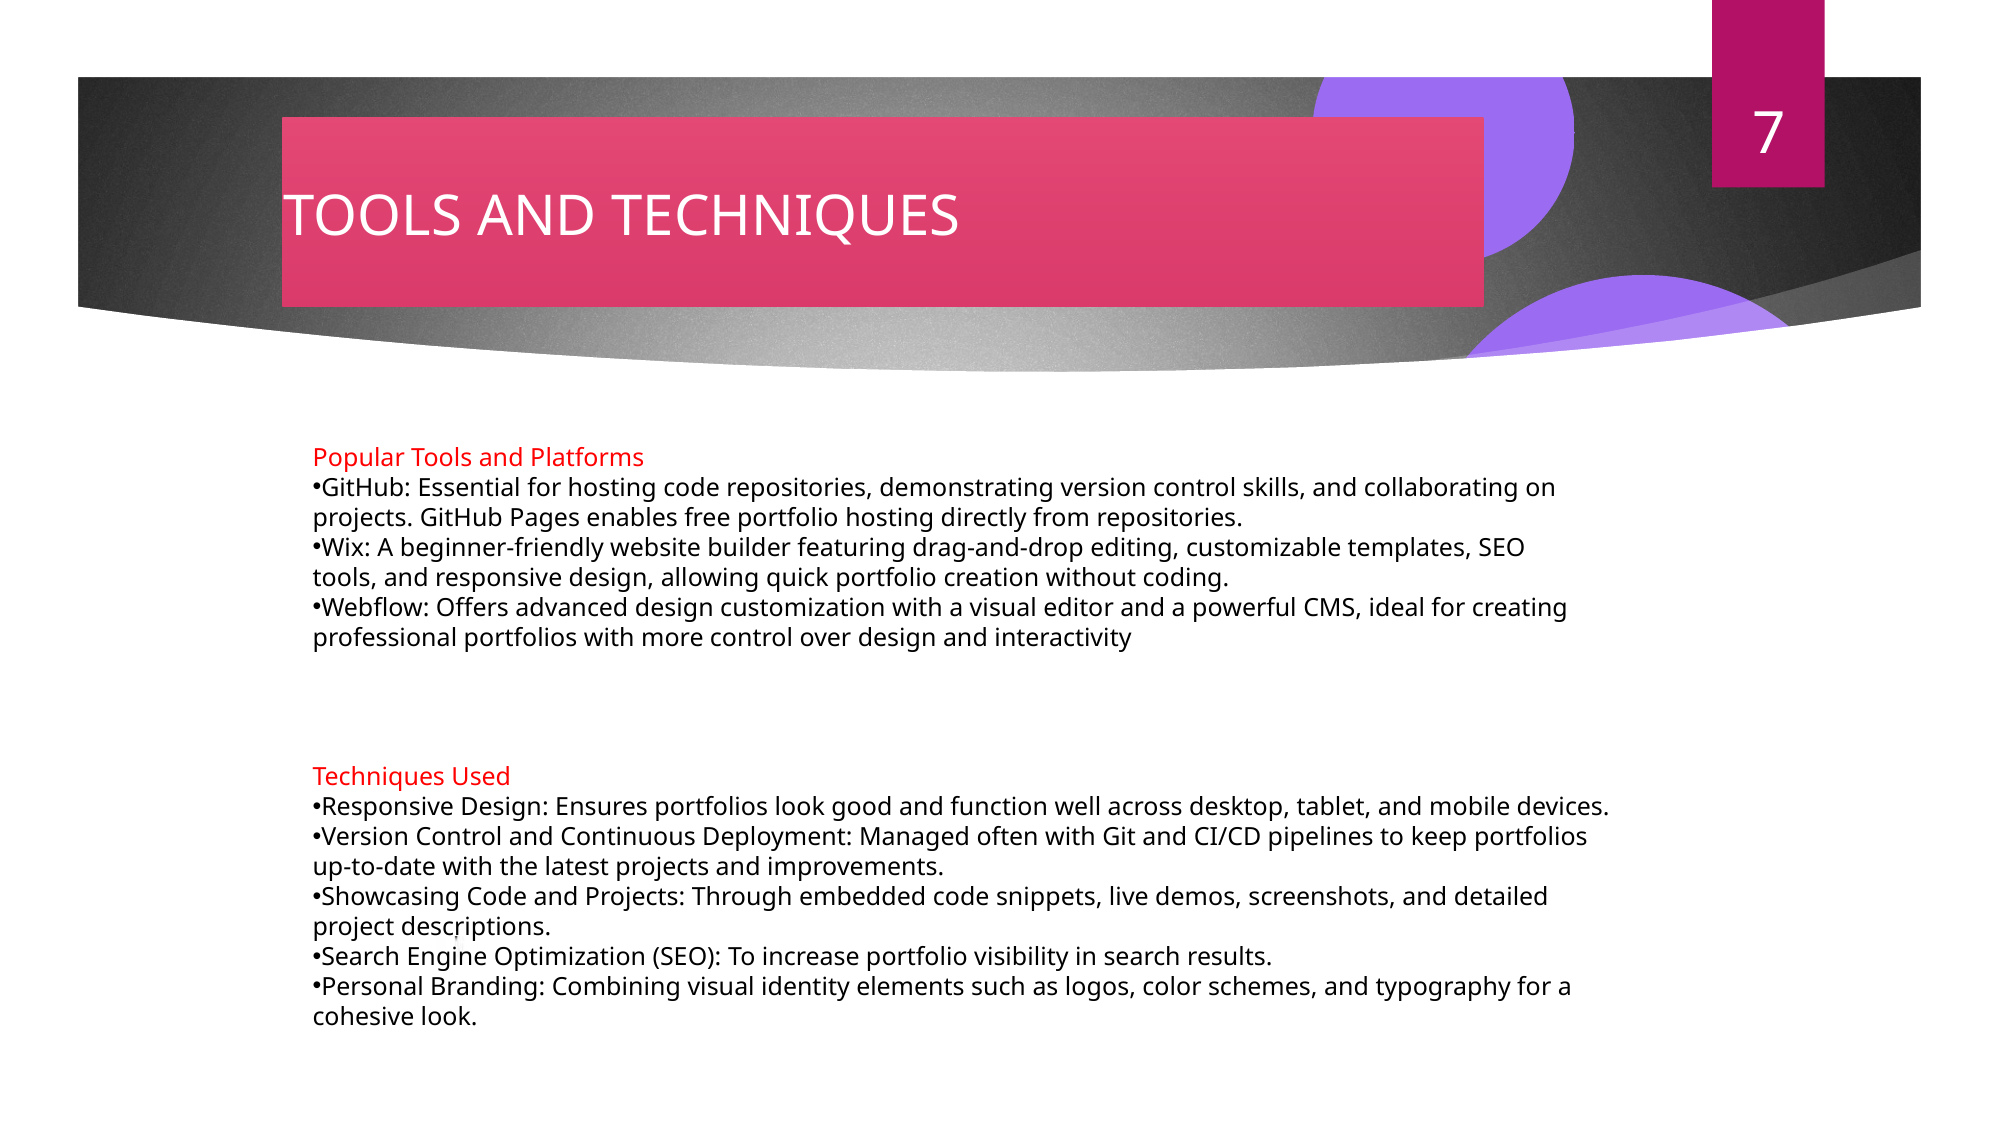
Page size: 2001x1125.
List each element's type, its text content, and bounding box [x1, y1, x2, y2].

picture [333, 936, 597, 961]
text_box Techniques Used Responsive Design: Ensures portfolios look good and function well across desktop, tablet, and mobile devices. Version Control and Continuous Deployment: Managed often with Git and CI/CD pipelines to keep portfolios up-to-date with the latest projects and improvements. Showcasing Code and Projects: Through embedded code snippets, live demos, screenshots, and detailed project descriptions. Search Engine Optimization (SEO): To increase portfolio visibility in search results. Personal Branding: Combining visual identity elements such as logos, color schemes, and typography for a cohesive look. [297, 753, 1630, 1038]
picture [79, 78, 1920, 371]
slide_number 7 [1698, 0, 1836, 175]
text_box Popular Tools and Platforms GitHub: Essential for hosting code repositories, demonstrating version control skills, and collaborating on projects. GitHub Pages enables free portfolio hosting directly from repositories. Wix: A beginner-friendly website builder featuring drag-and-drop editing, customizable templates, SEO tools, and responsive design, allowing quick portfolio creation without coding. Webflow: Offers advanced design customization with a visual editor and a powerful CMS, ideal for creating professional portfolios with more control over design and interactivity [297, 433, 1599, 659]
title TOOLS AND TECHNIQUES [282, 117, 1484, 307]
